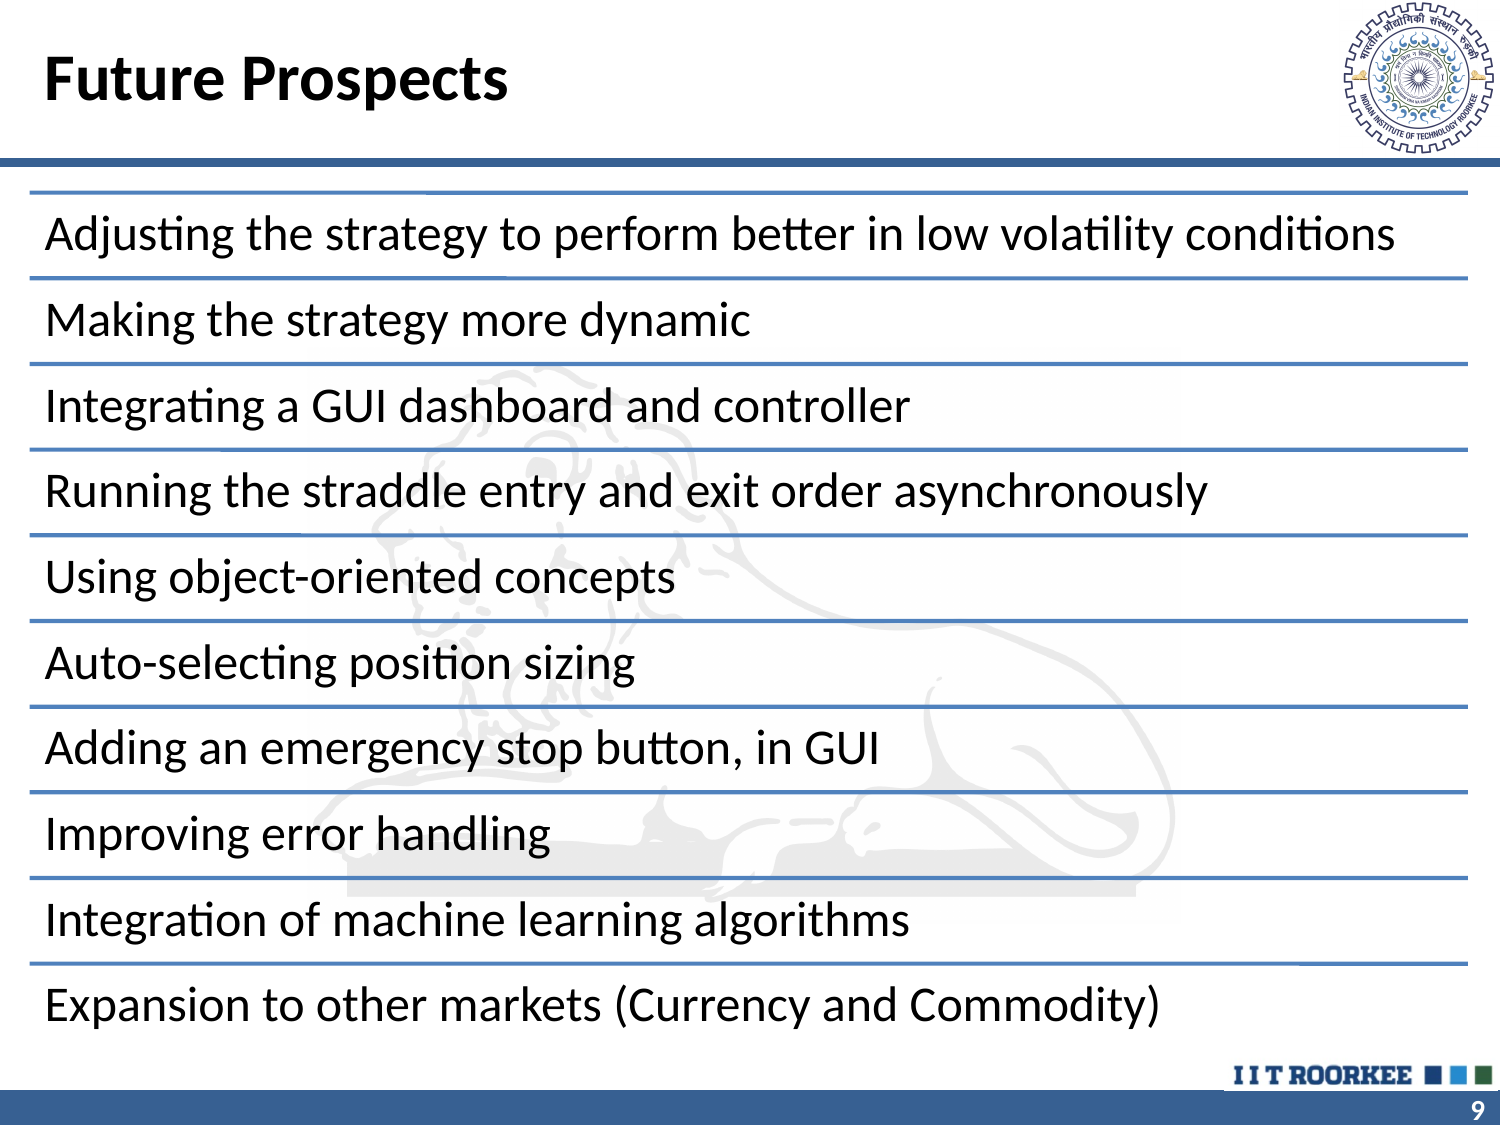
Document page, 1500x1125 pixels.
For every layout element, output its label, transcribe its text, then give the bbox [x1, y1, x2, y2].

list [29, 192, 1469, 1050]
picture [1224, 1057, 1498, 1091]
title Future Prospects [29, 33, 1185, 125]
picture [1339, 0, 1500, 158]
